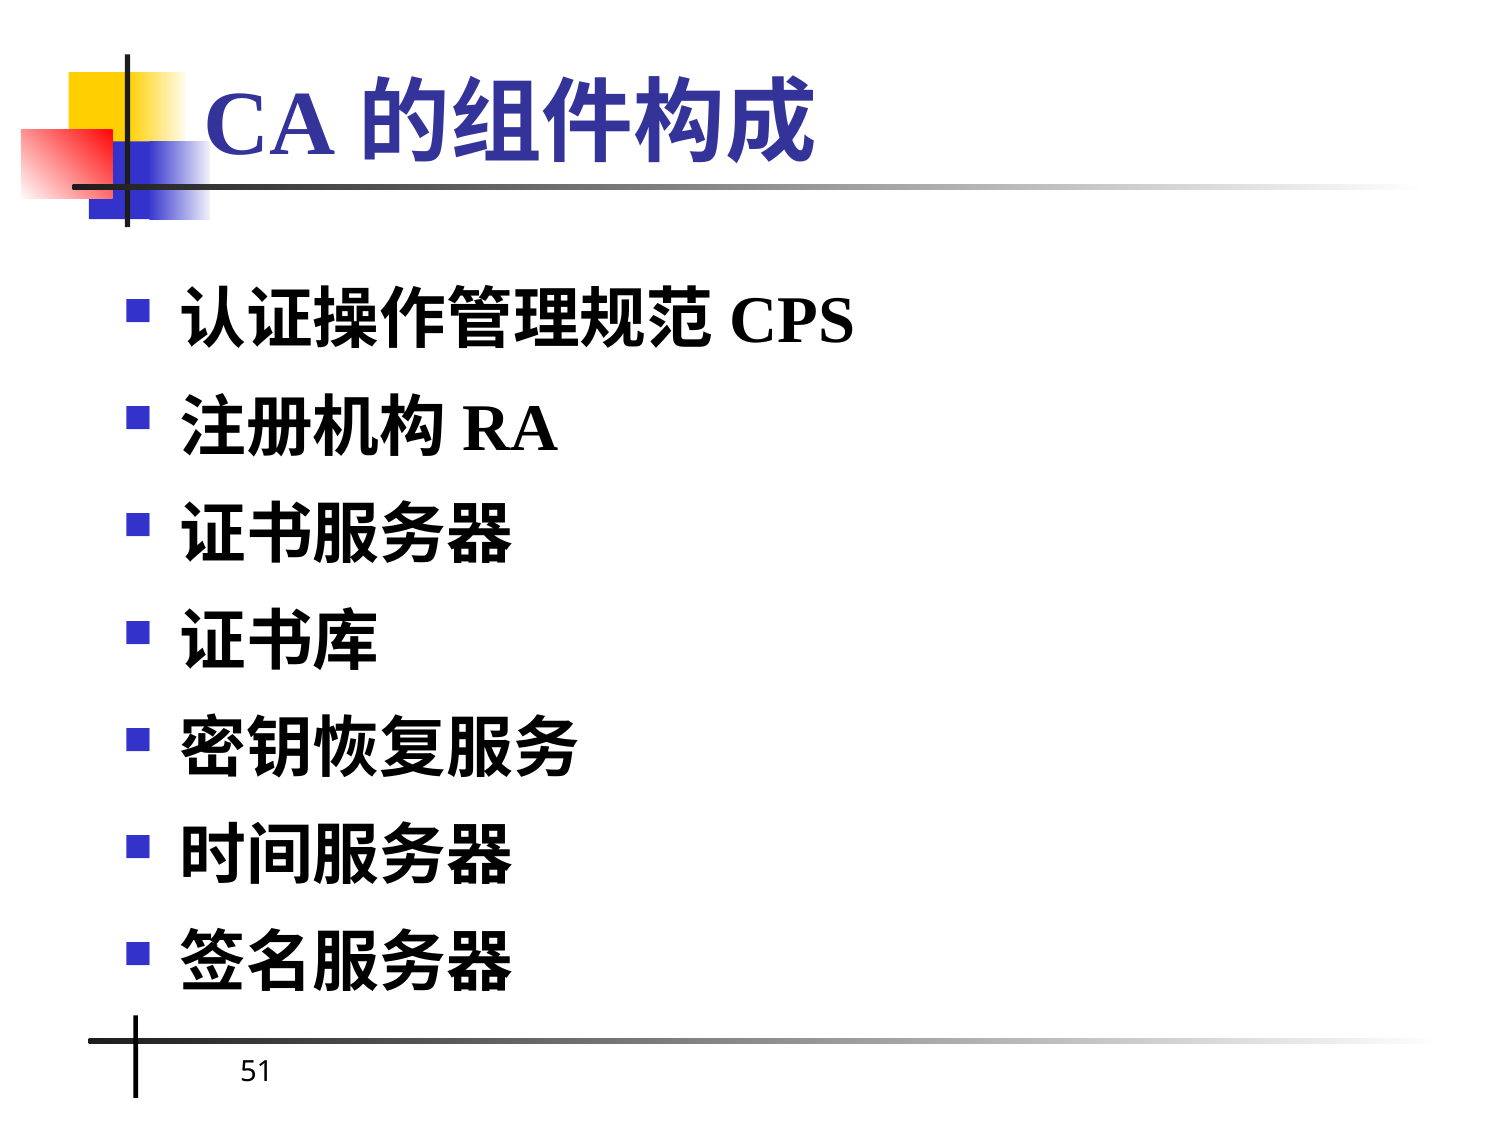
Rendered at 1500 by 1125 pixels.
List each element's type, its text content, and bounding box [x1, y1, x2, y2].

slide_number 51 [224, 1024, 538, 1101]
list 认证操作管理规范CPS 注册机构RA 证书服务器 证书库 密钥恢复服务 时间服务器 签名服务器 [107, 254, 1384, 931]
title CA的组件构成 [188, 23, 1468, 181]
